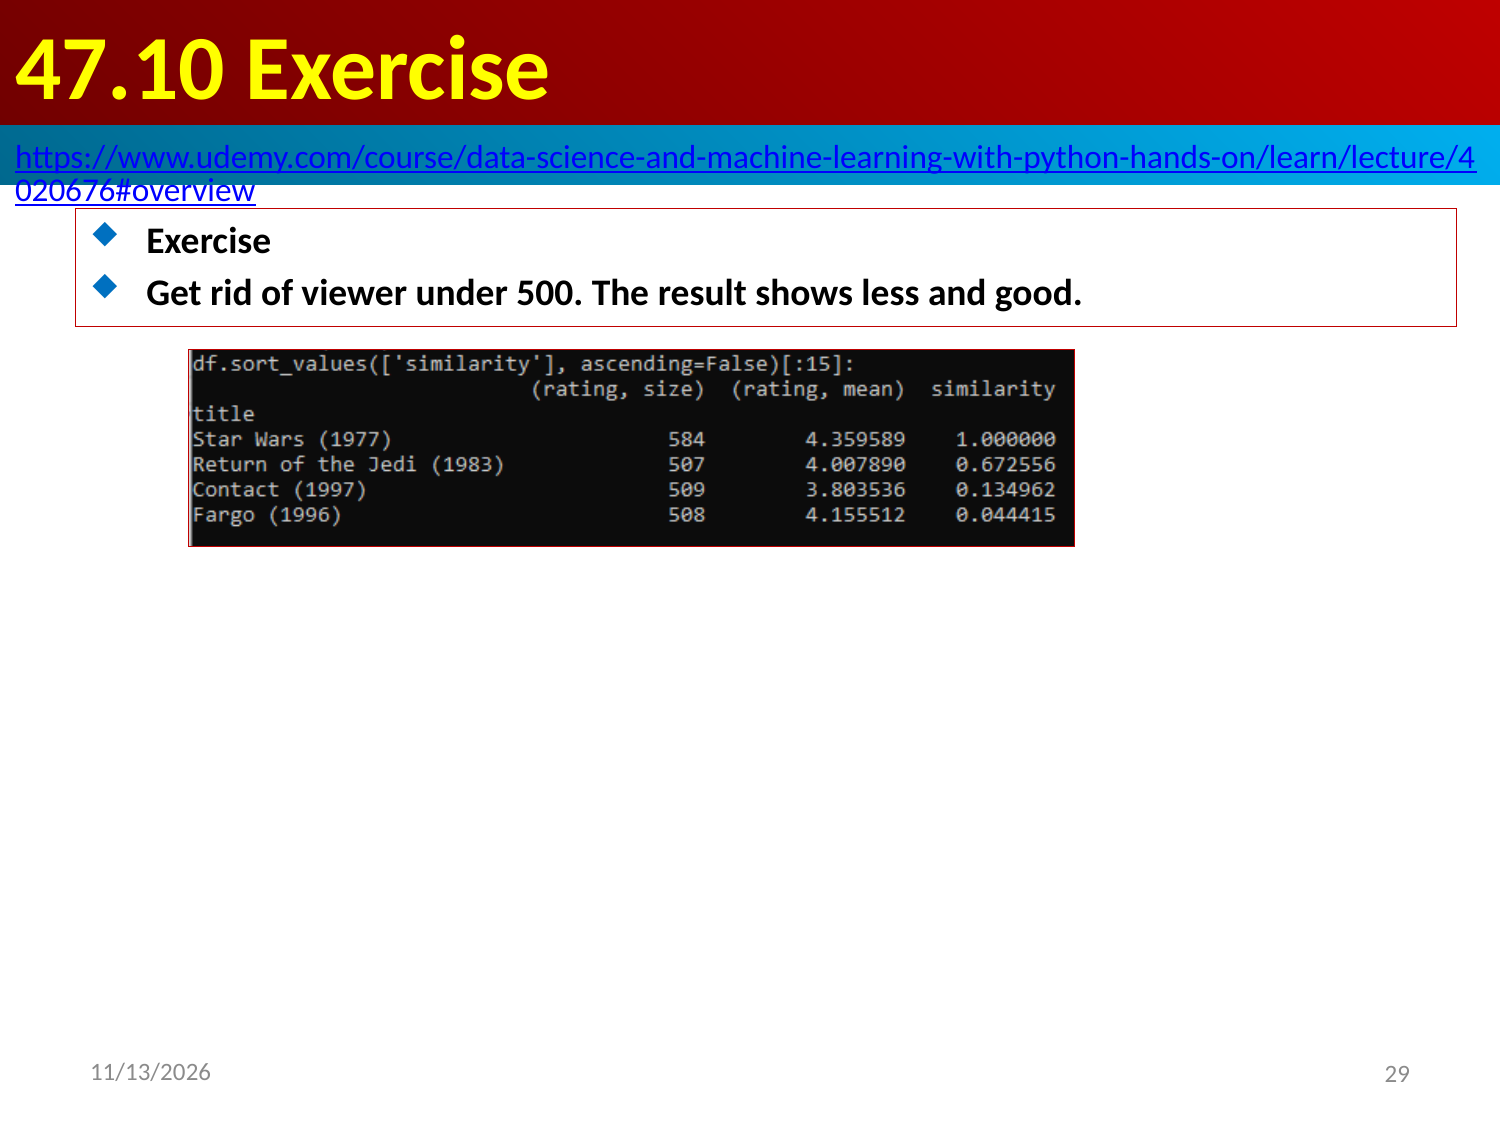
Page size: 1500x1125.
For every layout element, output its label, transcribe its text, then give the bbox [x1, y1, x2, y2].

subtitle Exercise Get rid of viewer under 500. The result shows less and good. [75, 208, 1457, 327]
text_box https://www.udemy.com/course/data-science-and-machine-learning-with-python-hands-on/learn/lecture/4020676#overview [0, 125, 1500, 185]
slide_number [75, 1040, 425, 1101]
title 47.10 Exercise [0, 0, 1500, 125]
picture [188, 349, 1076, 547]
slide_number 29 [1074, 1042, 1425, 1103]
